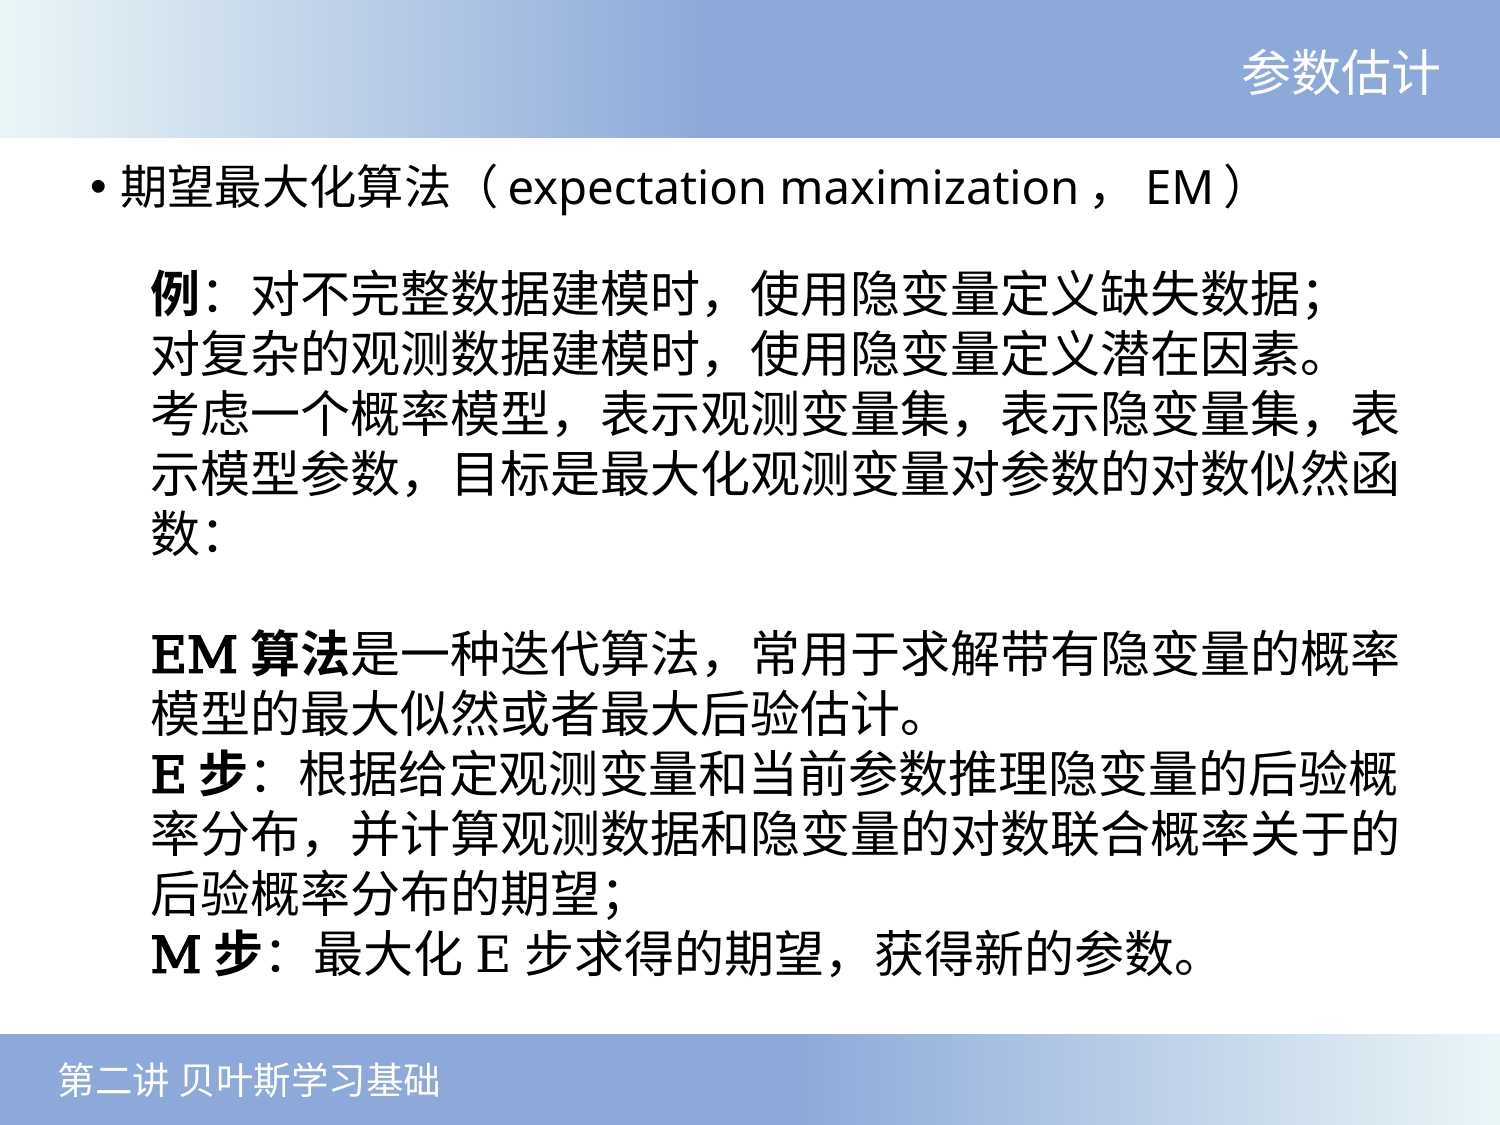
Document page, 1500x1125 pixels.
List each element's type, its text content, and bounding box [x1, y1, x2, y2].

text_box 参数估计 [1212, 18, 1471, 125]
list 期望最大化算法（expectation maximization，EM） [75, 156, 1500, 256]
text_box [0, 0, 1500, 138]
text_box 第二讲 贝叶斯学习基础 [0, 1034, 1500, 1125]
